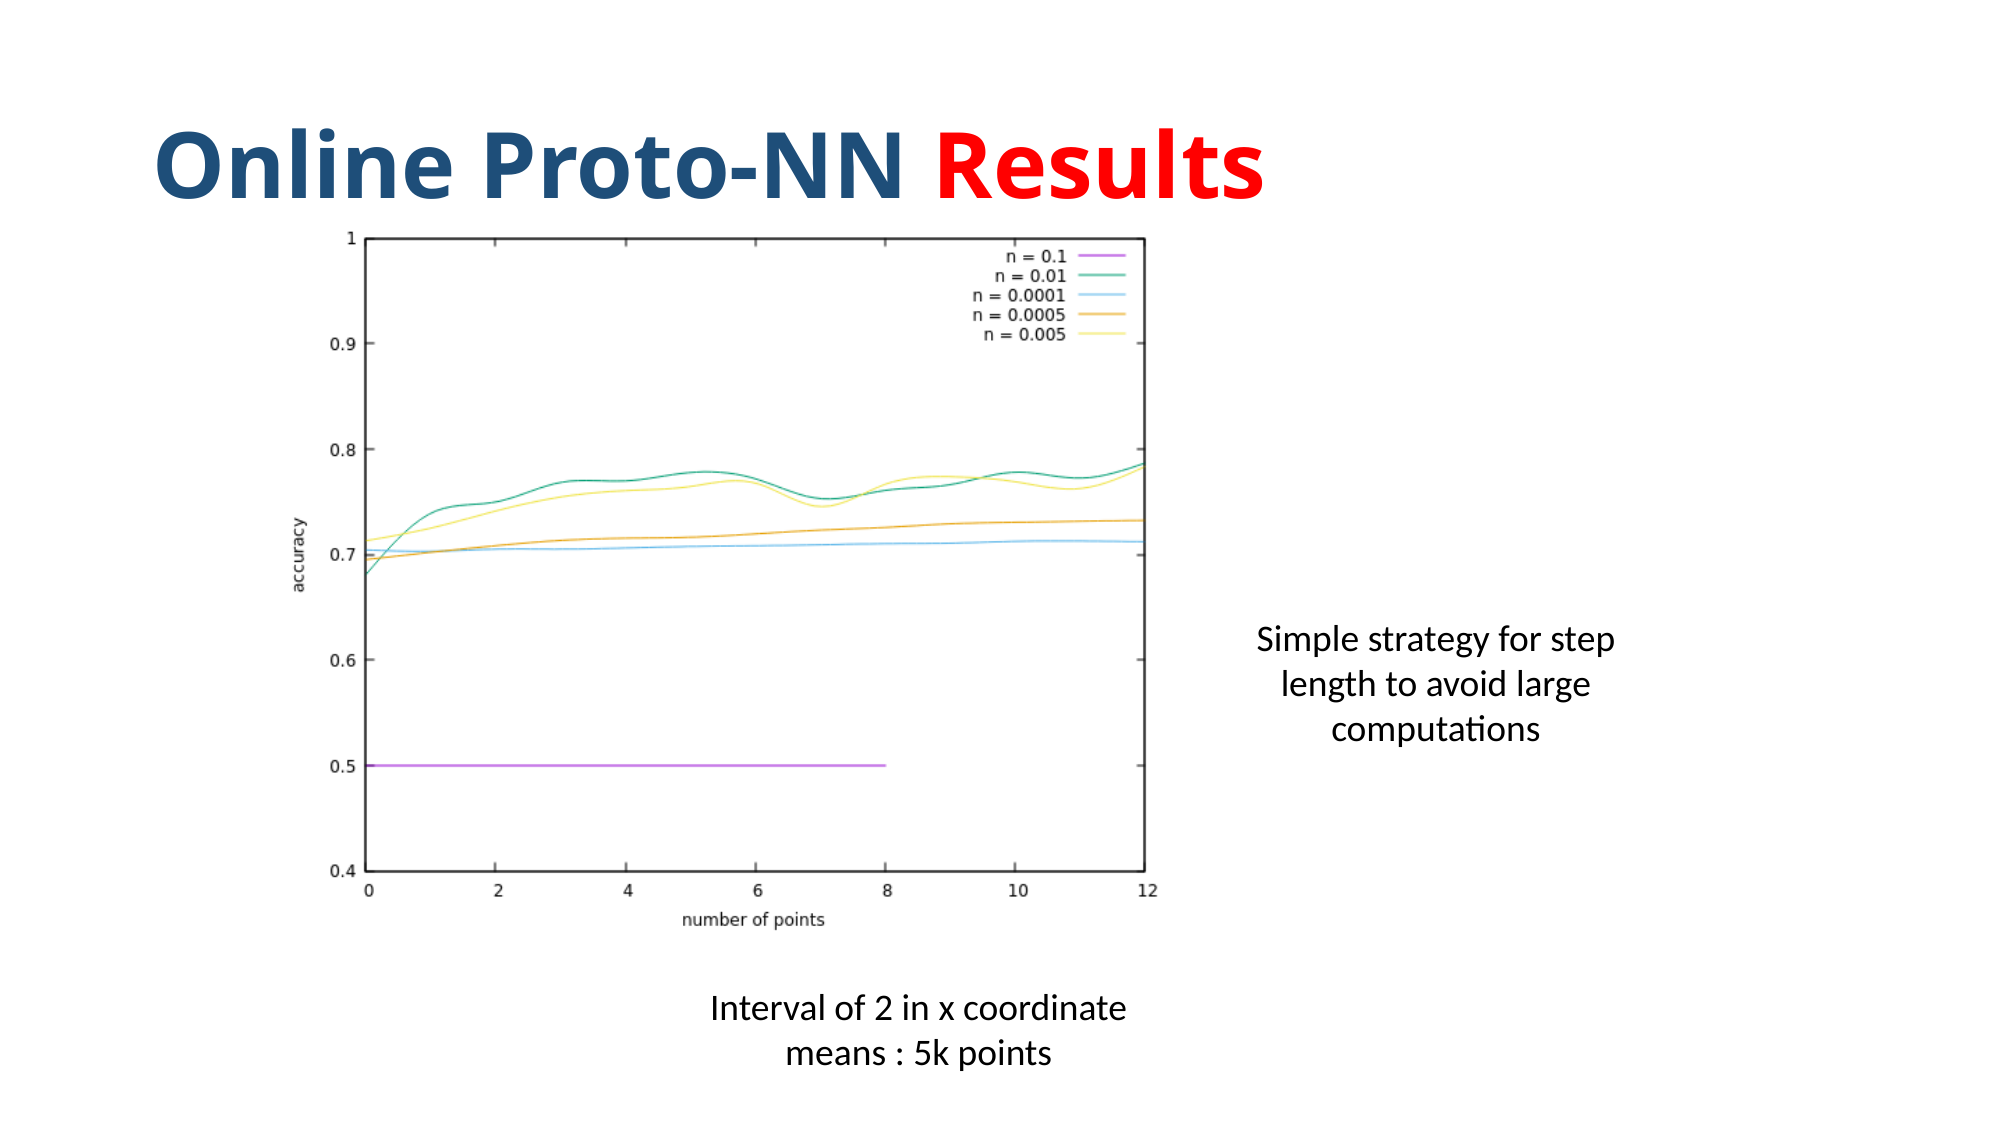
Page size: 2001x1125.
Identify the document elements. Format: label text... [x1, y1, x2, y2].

text_box Interval of 2 in x coordinate means : 5k points [693, 974, 1144, 1080]
title Online Proto-NN Results [137, 59, 1863, 278]
text_box Simple strategy for step length to avoid large computations [1211, 606, 1661, 757]
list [282, 218, 1174, 933]
